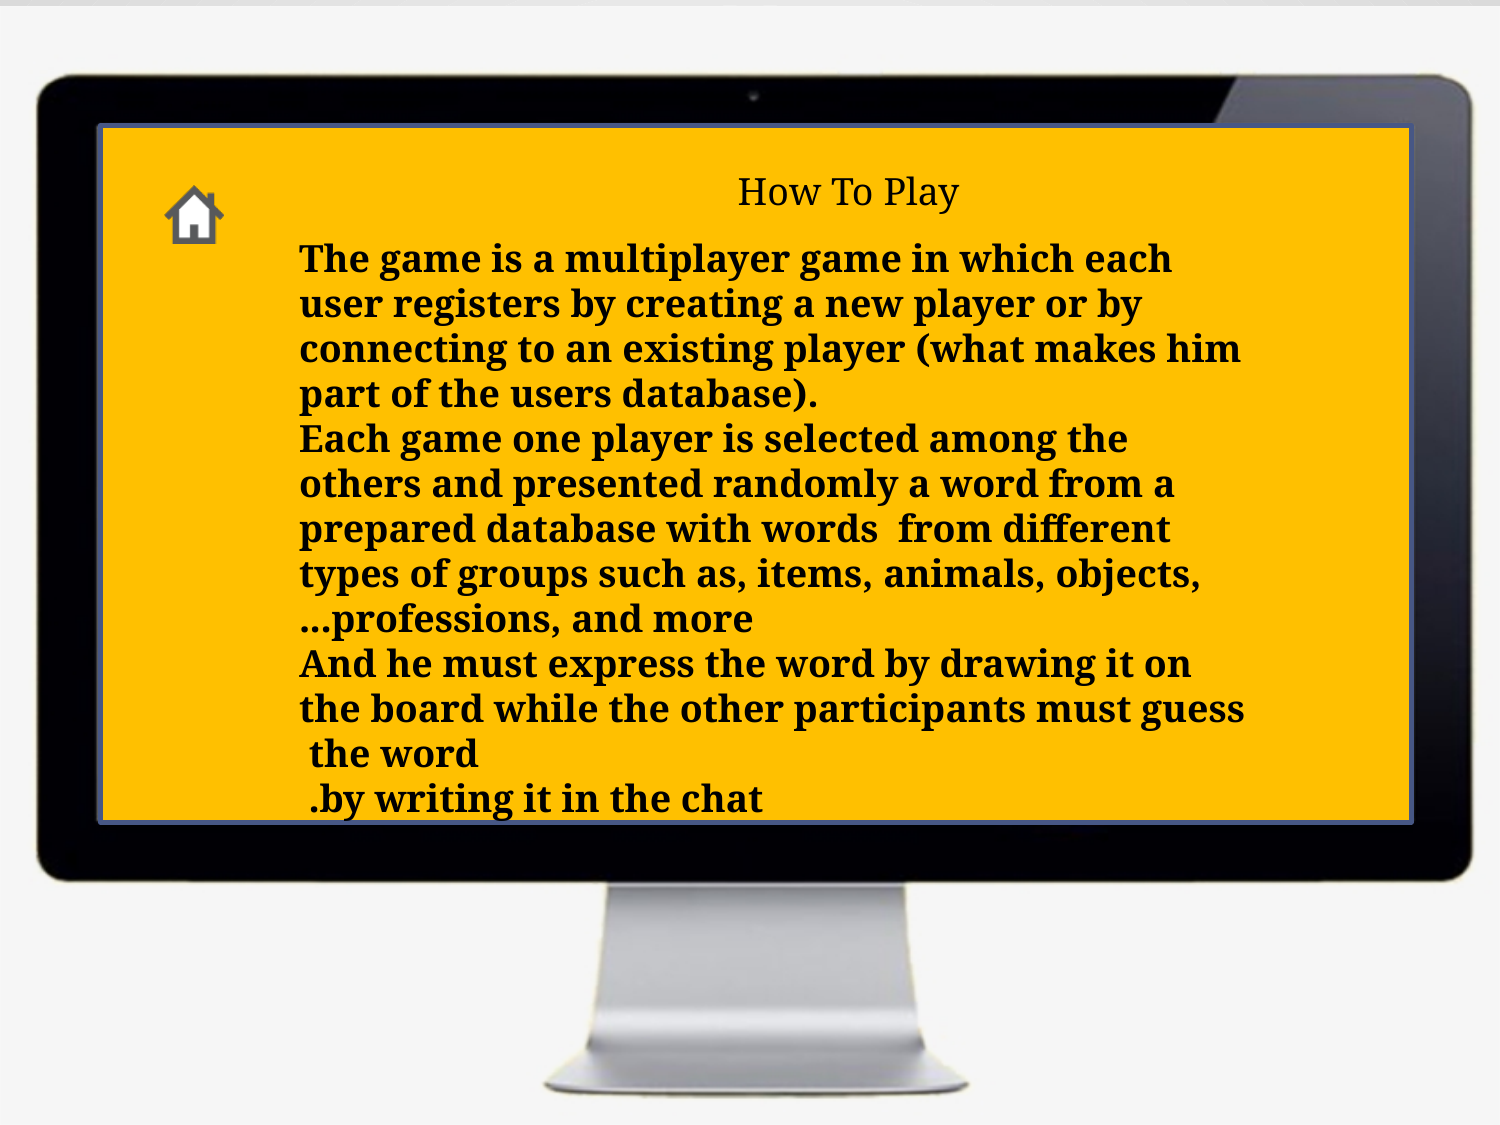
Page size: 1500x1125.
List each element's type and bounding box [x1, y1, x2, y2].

picture [164, 185, 224, 244]
list [0, 5, 1500, 1125]
